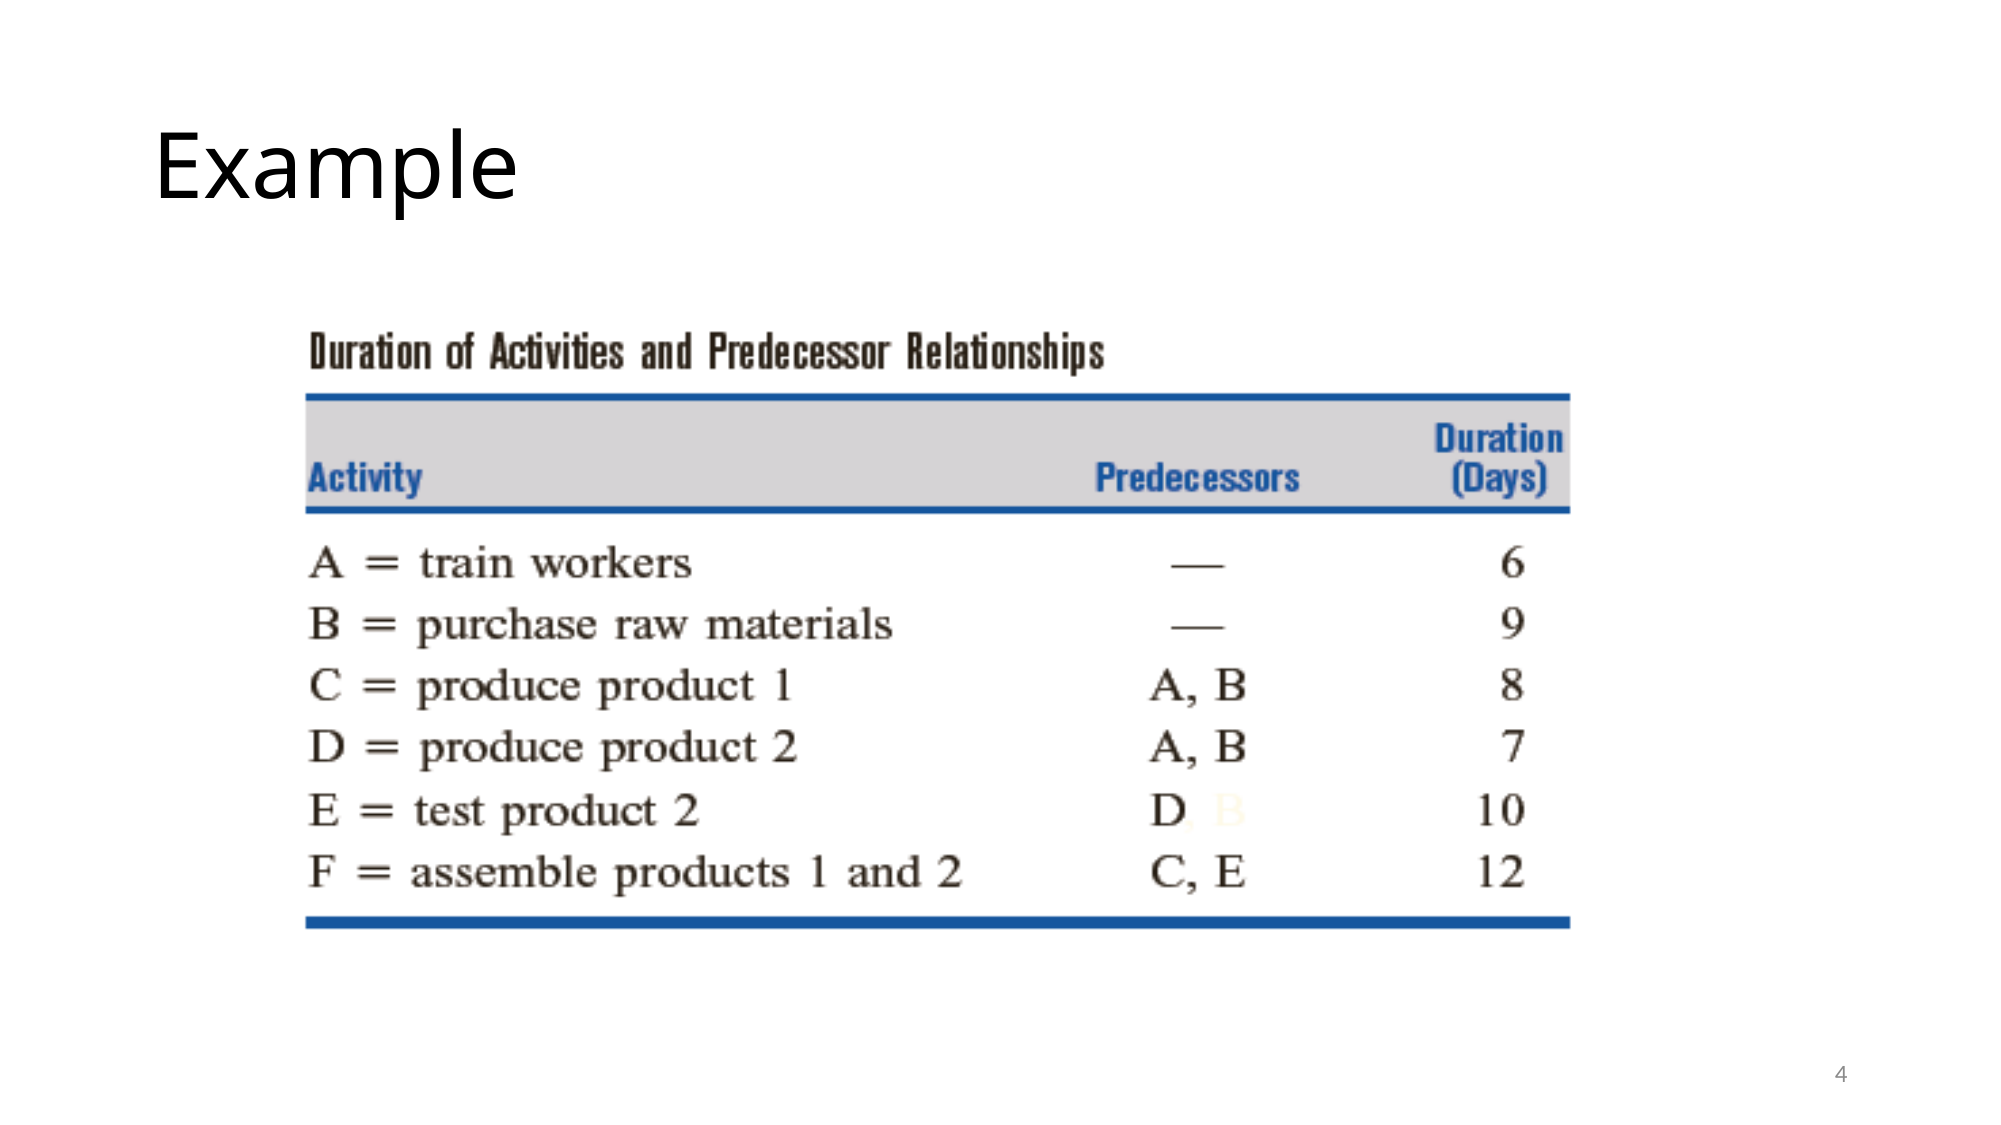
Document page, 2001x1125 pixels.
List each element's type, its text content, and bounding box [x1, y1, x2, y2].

slide_number 4 [1412, 1042, 1863, 1103]
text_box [254, 318, 1628, 981]
title Example [137, 59, 1863, 278]
